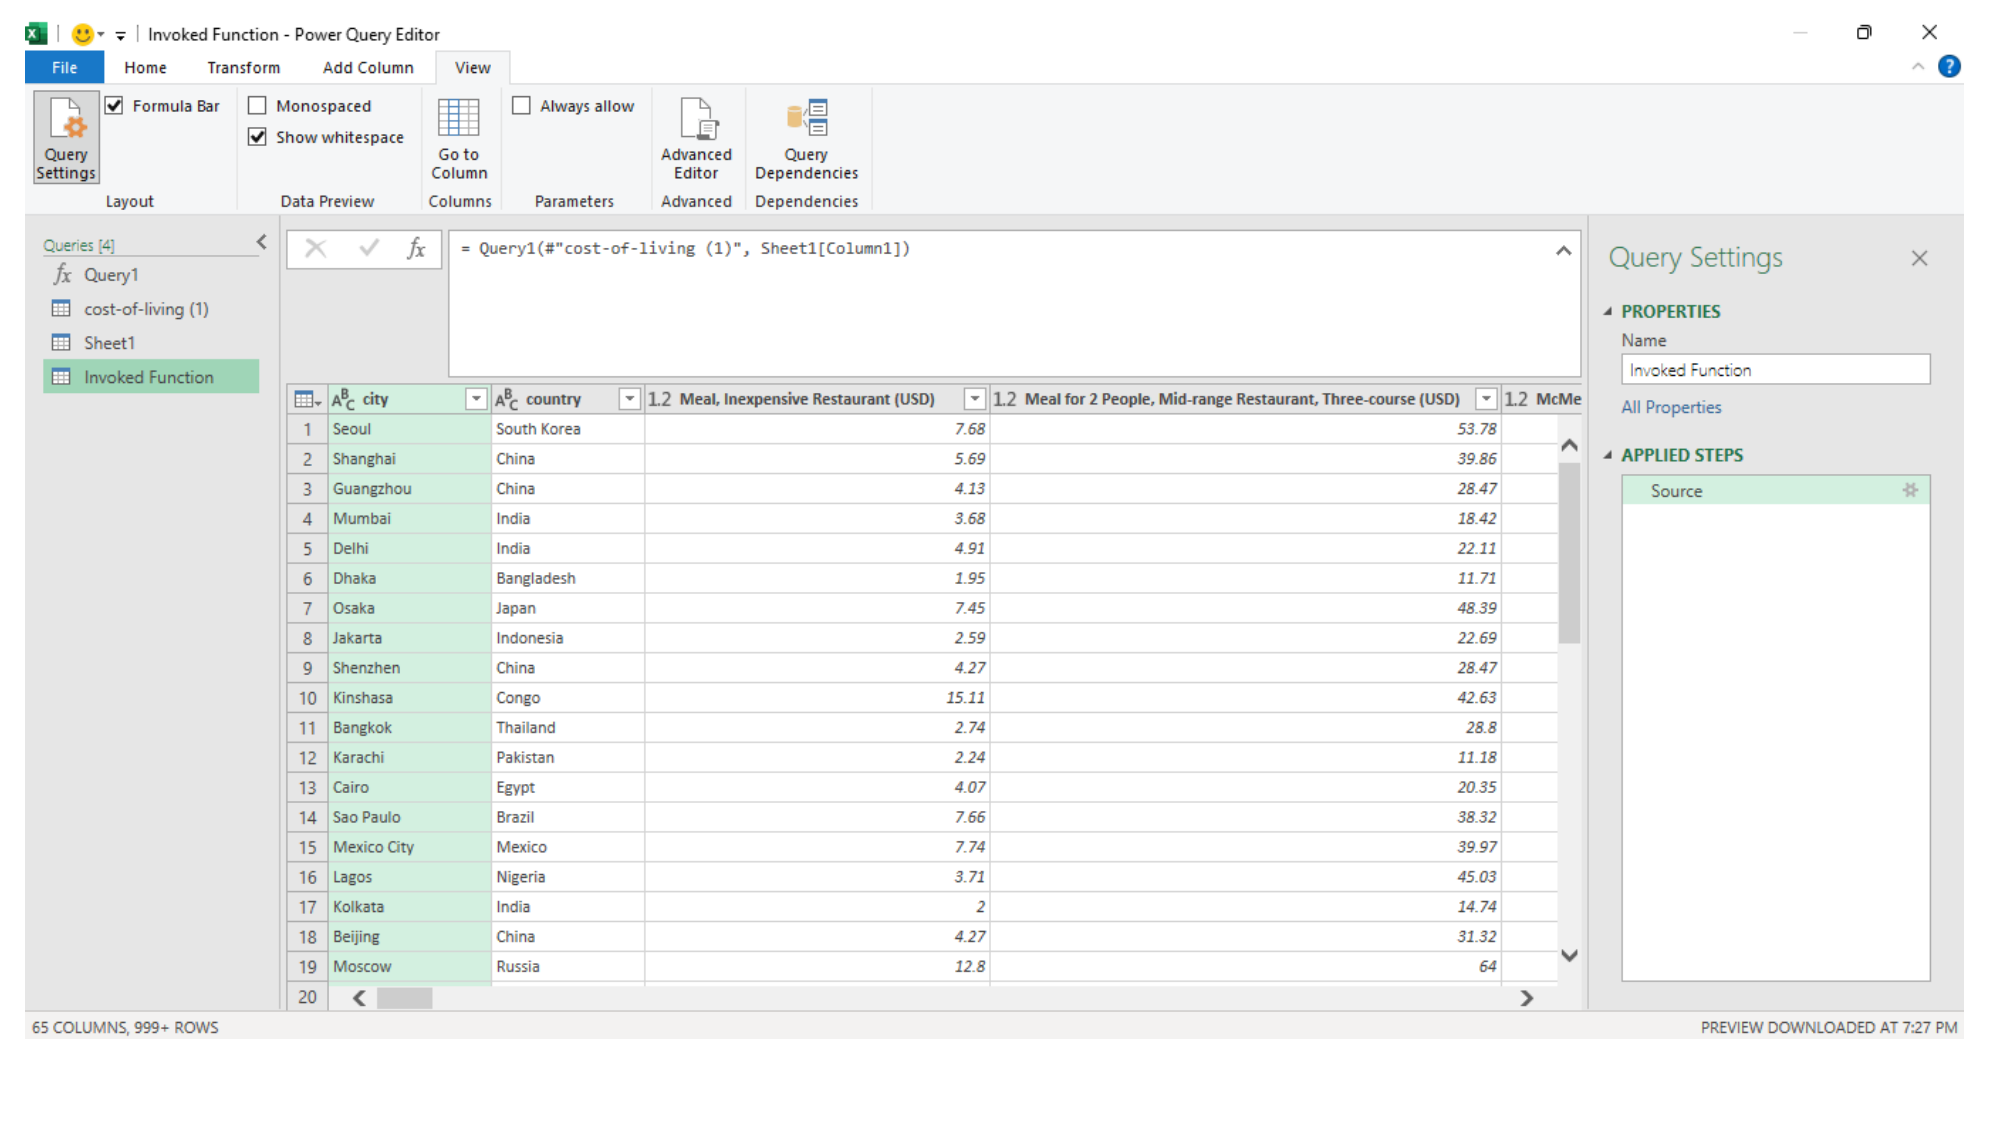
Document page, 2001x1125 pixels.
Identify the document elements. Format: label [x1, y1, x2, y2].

list [25, 18, 1964, 1039]
